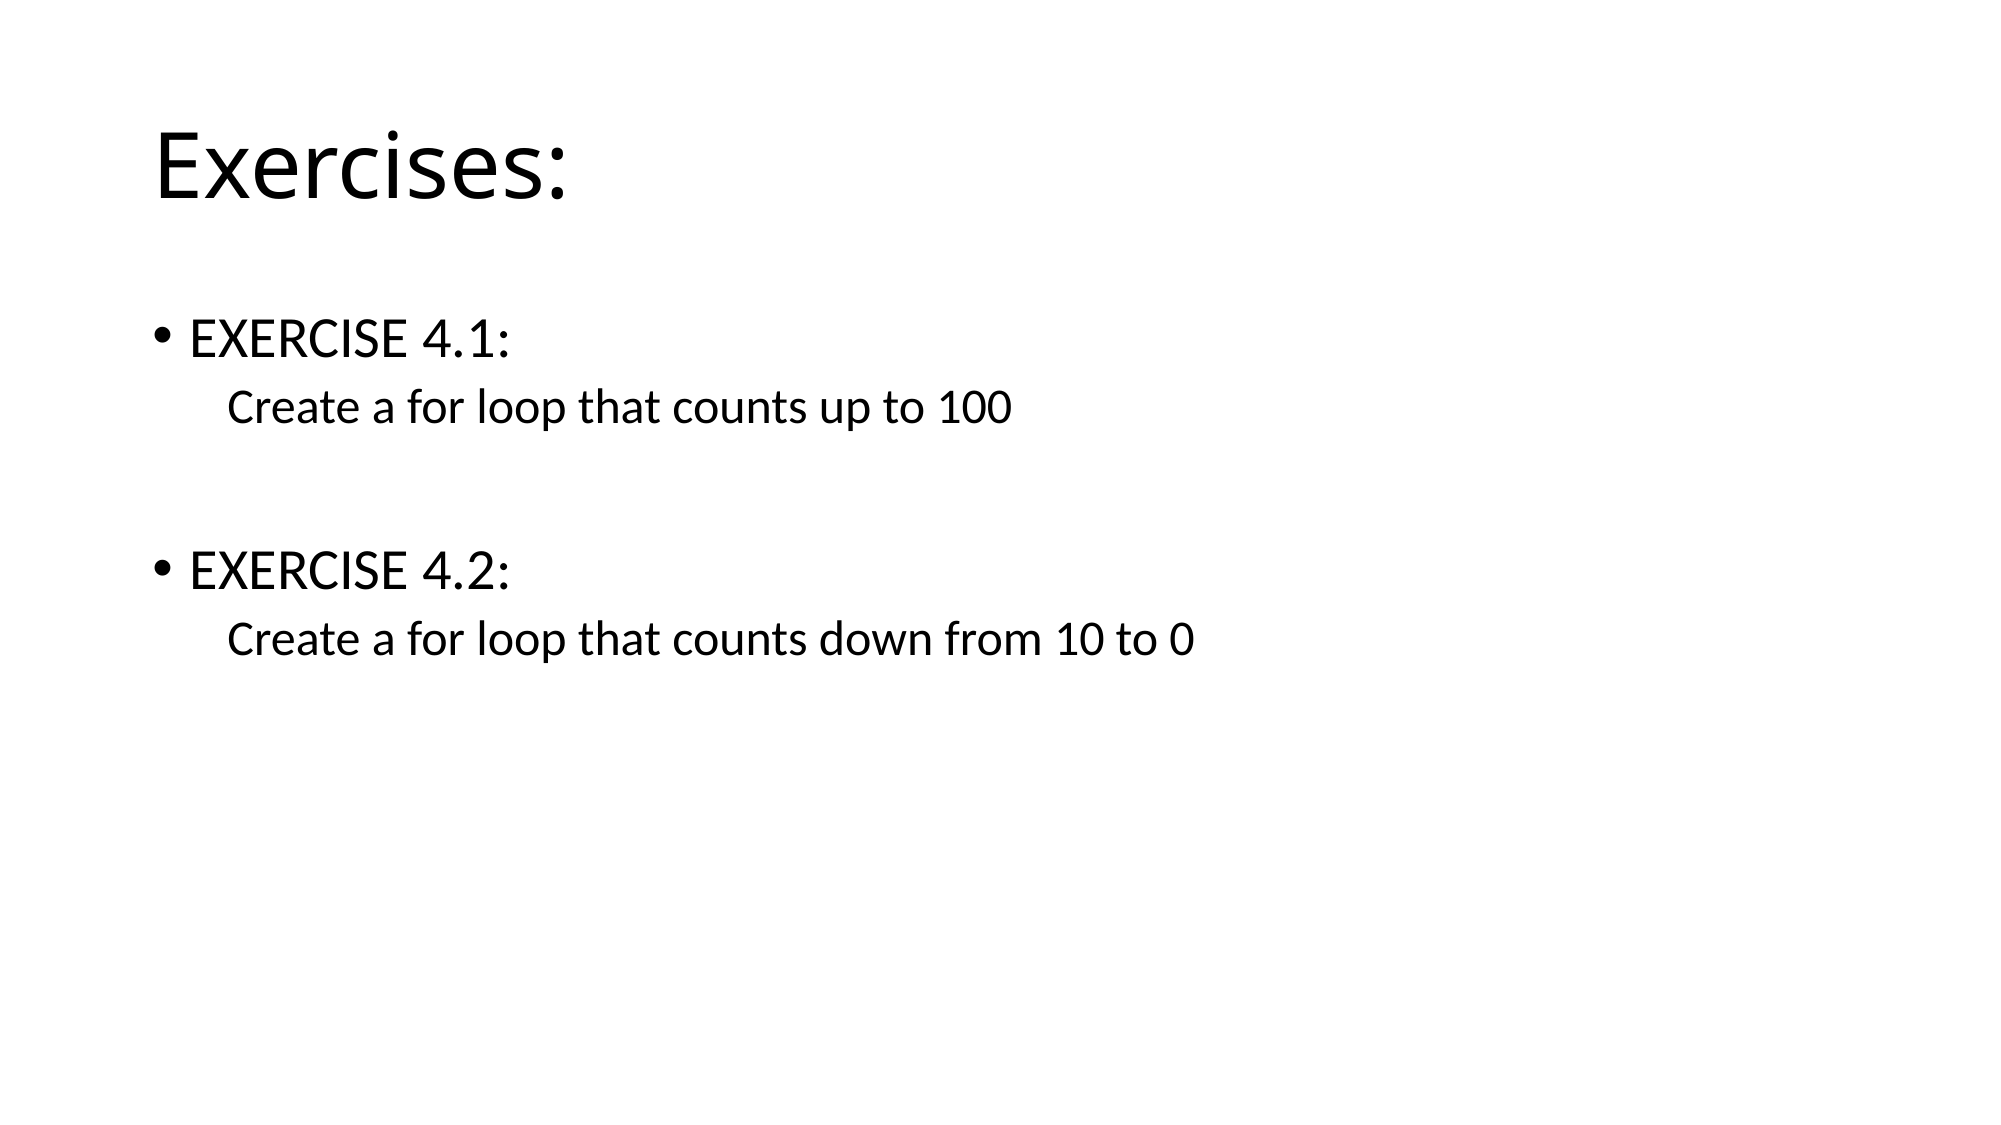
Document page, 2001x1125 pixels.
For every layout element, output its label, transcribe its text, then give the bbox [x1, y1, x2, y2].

list EXERCISE 4.1: Create a for loop that counts up to 100 EXERCISE 4.2: Create a for loop that counts down from 10 to 0 [137, 299, 1863, 1014]
title Exercises: [137, 59, 1863, 278]
